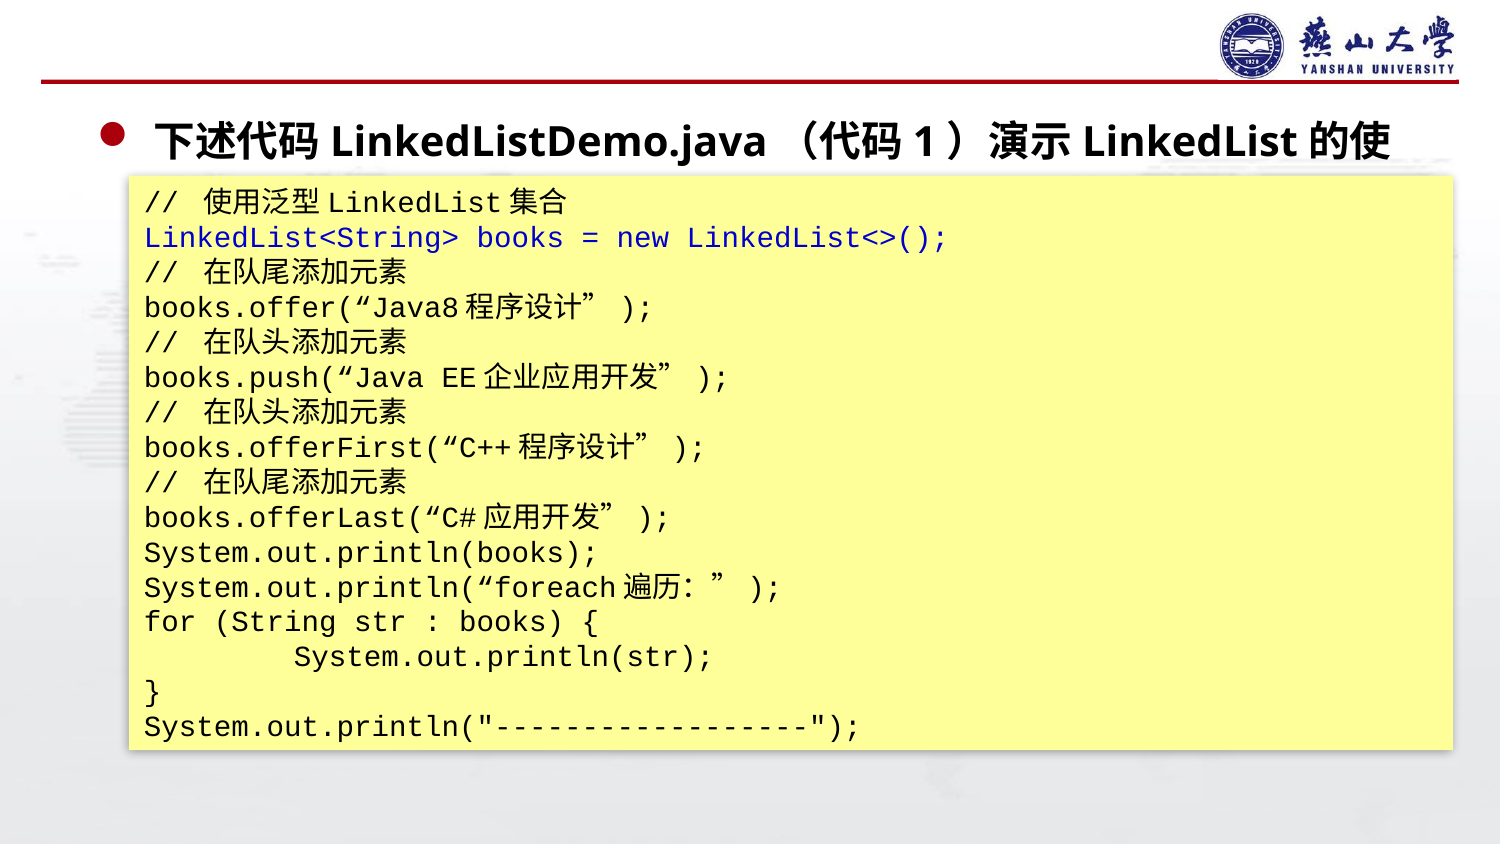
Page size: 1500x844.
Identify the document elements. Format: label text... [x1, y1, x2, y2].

text_box // 使用泛型LinkedList集合 LinkedList<String> books = new LinkedList<>(); // 在队尾添加元素 books.offer(“Java8程序设计”); // 在队头添加元素 books.push(“Java EE企业应用开发”); // 在队头添加元素 books.offerFirst(“C++程序设计”); // 在队尾添加元素 books.offerLast(“C#应用开发”); System.out.println(books); System.out.println(“foreach遍历：”); for (String str : books) { System.out.println(str); } System.out.println("------------------"); [128, 175, 1454, 751]
list 下述代码LinkedListDemo.java（代码1）演示LinkedList的使用： [81, 81, 1429, 716]
picture [0, 1, 1500, 844]
